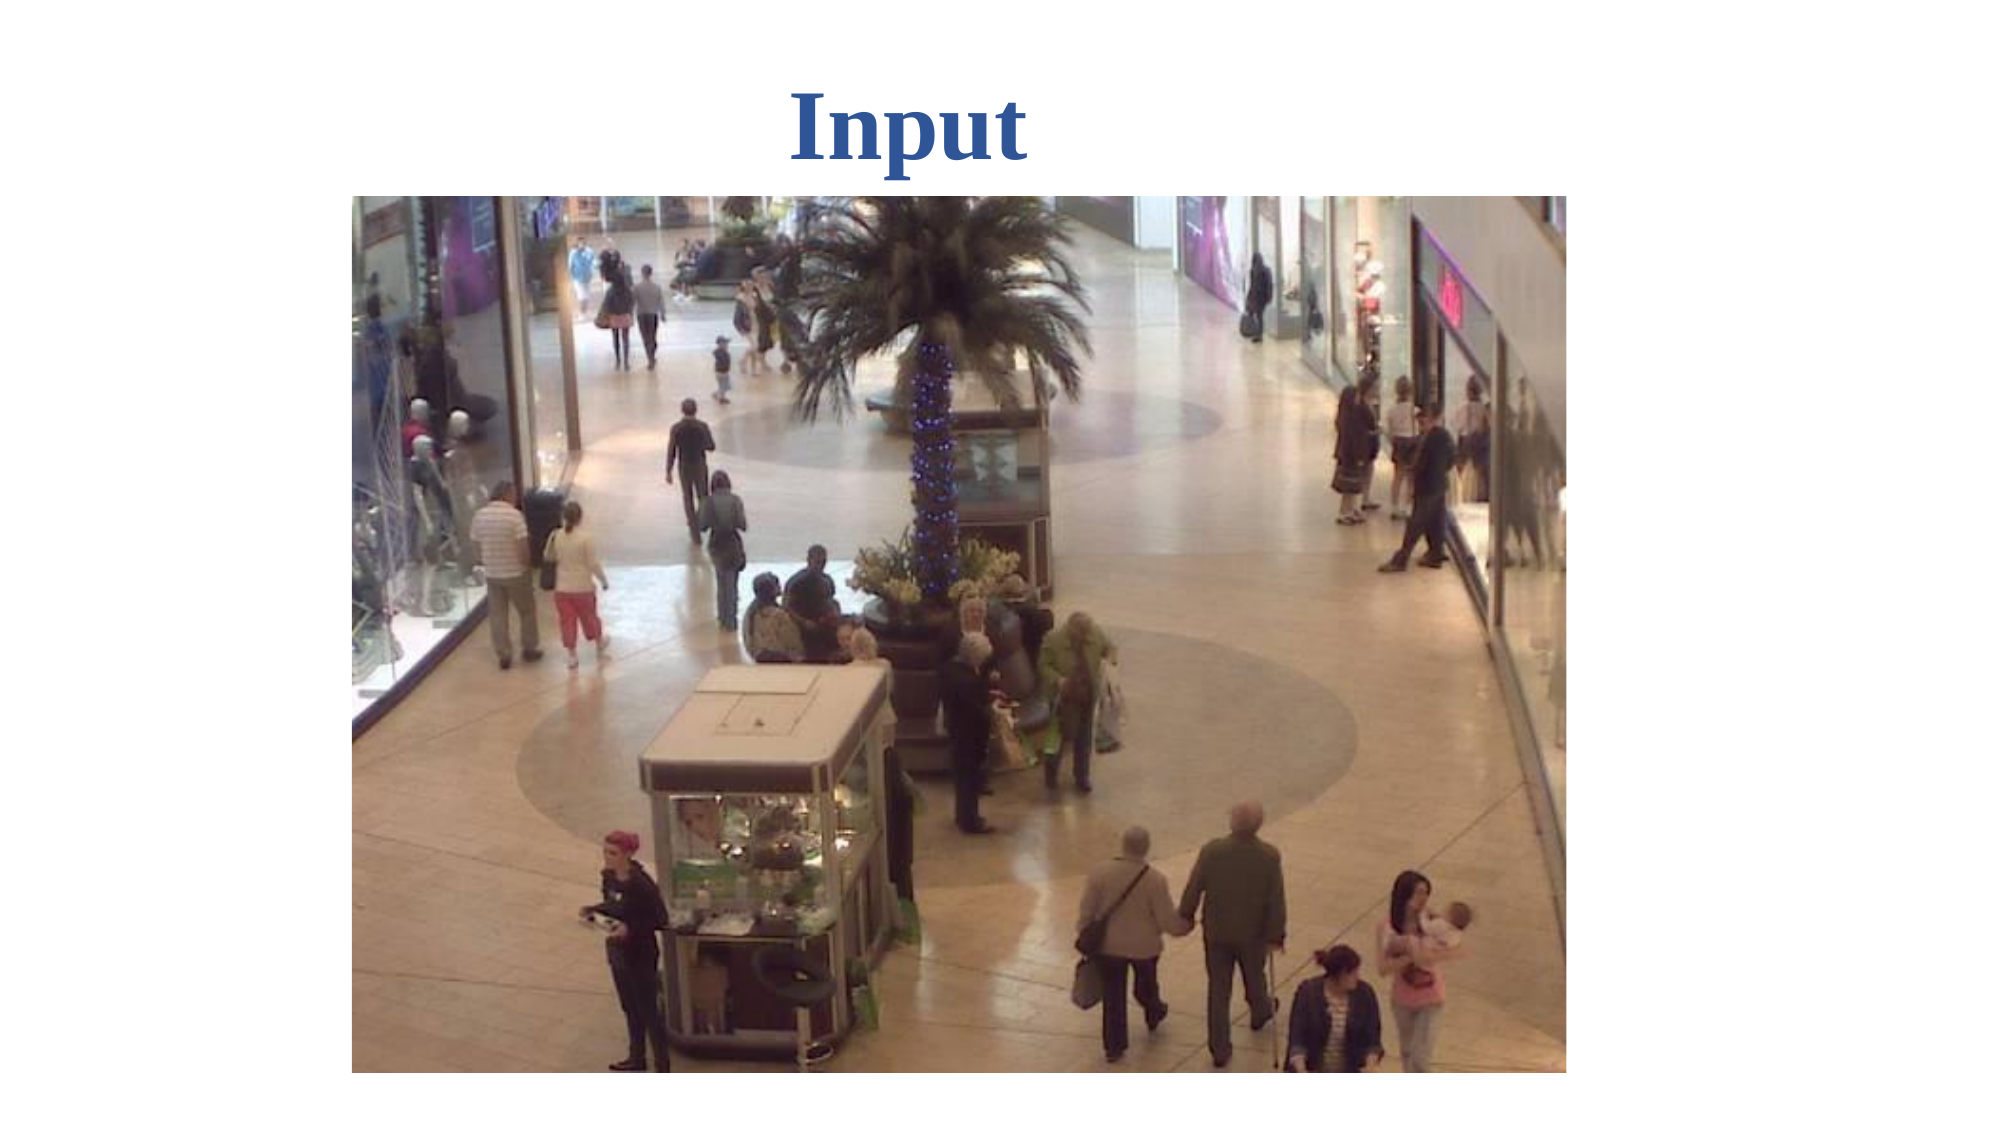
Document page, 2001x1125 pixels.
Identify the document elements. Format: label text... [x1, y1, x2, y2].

text_box Input [408, 51, 1409, 187]
picture [351, 196, 1567, 1074]
